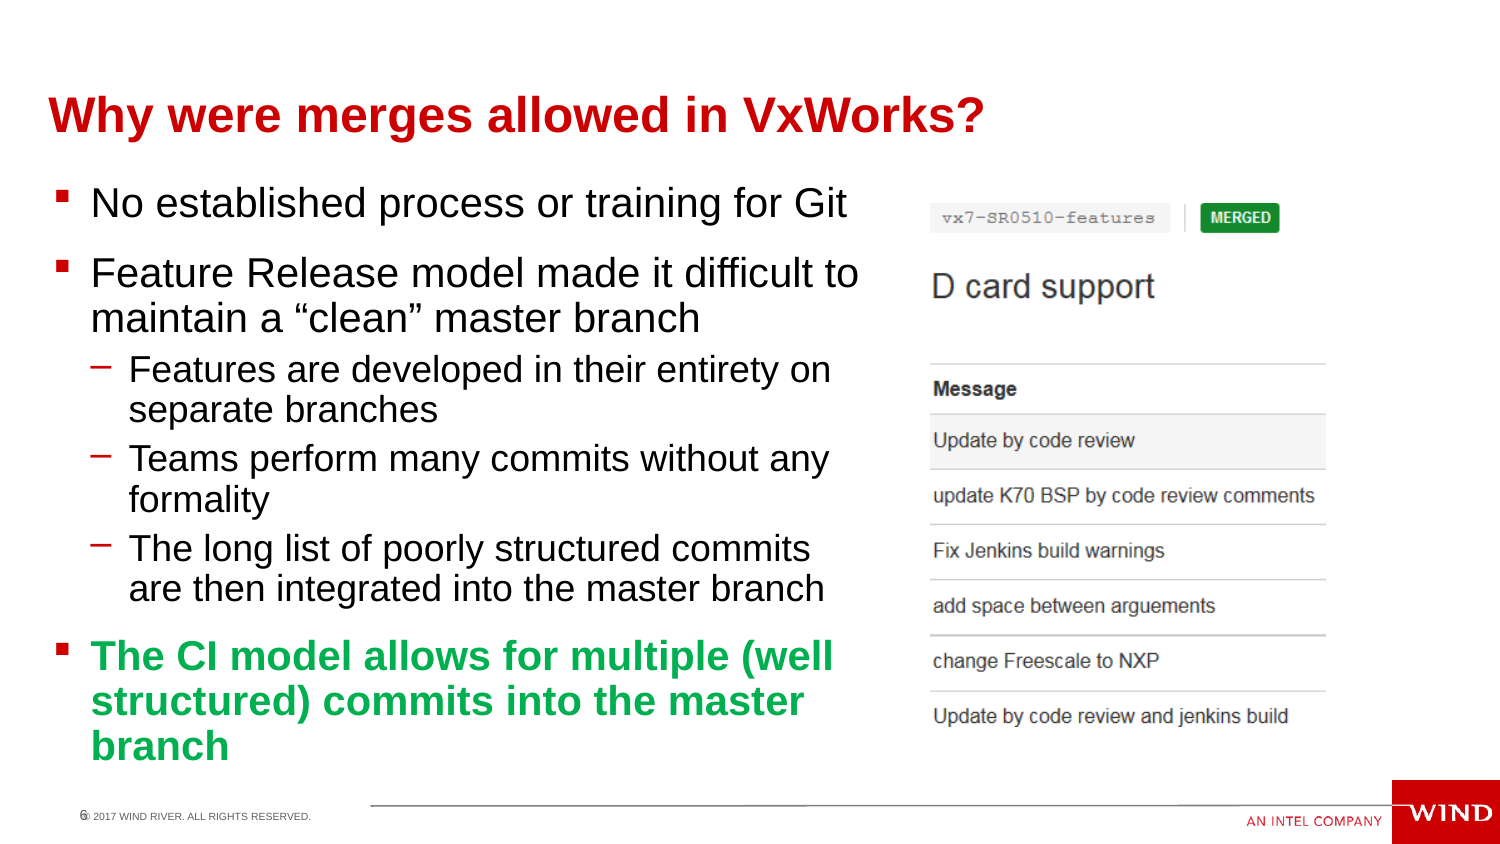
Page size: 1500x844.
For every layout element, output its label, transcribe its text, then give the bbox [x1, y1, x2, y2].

list No established process or training for Git Feature Release model made it difficult to maintain a “clean” master branch Features are developed in their entirety on separate branches Teams perform many commits without any formality The long list of poorly structured commits are then integrated into the master branch The CI model allows for multiple (well structured) commits into the master branch [52, 181, 868, 776]
picture [1242, 816, 1387, 826]
picture [930, 203, 1326, 727]
picture [1392, 780, 1500, 844]
title Why were merges allowed in VxWorks? [48, 90, 1455, 144]
